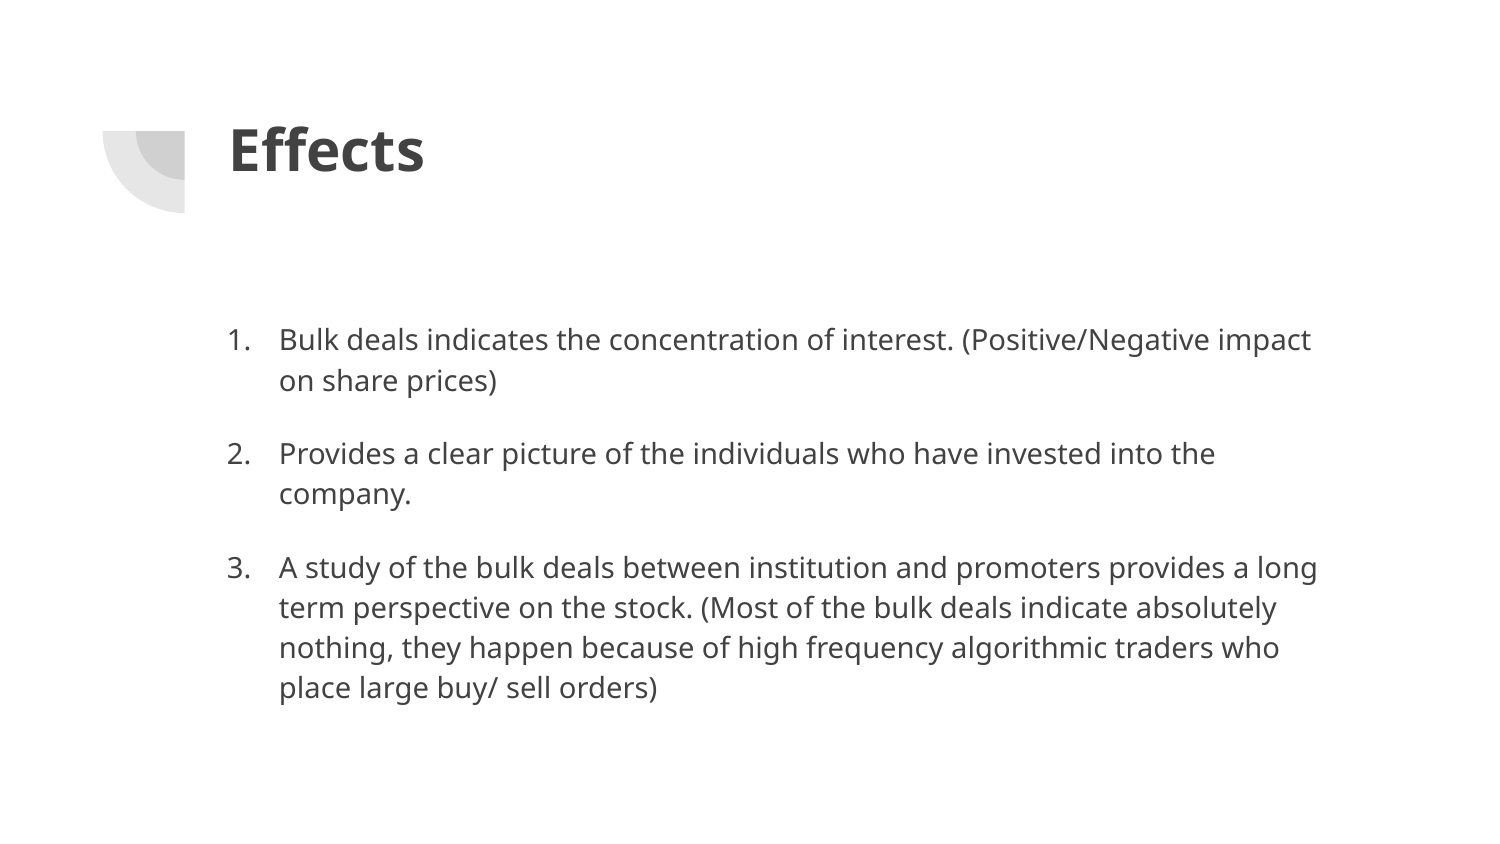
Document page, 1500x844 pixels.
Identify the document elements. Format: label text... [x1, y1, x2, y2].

list Bulk deals indicates the concentration of interest. (Positive/Negative impact on share prices) Provides a clear picture of the individuals who have invested into the company. A study of the bulk deals between institution and promoters provides a long term perspective on the stock. (Most of the bulk deals indicate absolutely nothing, they happen because of high frequency algorithmic traders who place large buy/ sell orders) [188, 301, 1343, 719]
title Effects [213, 98, 1368, 263]
